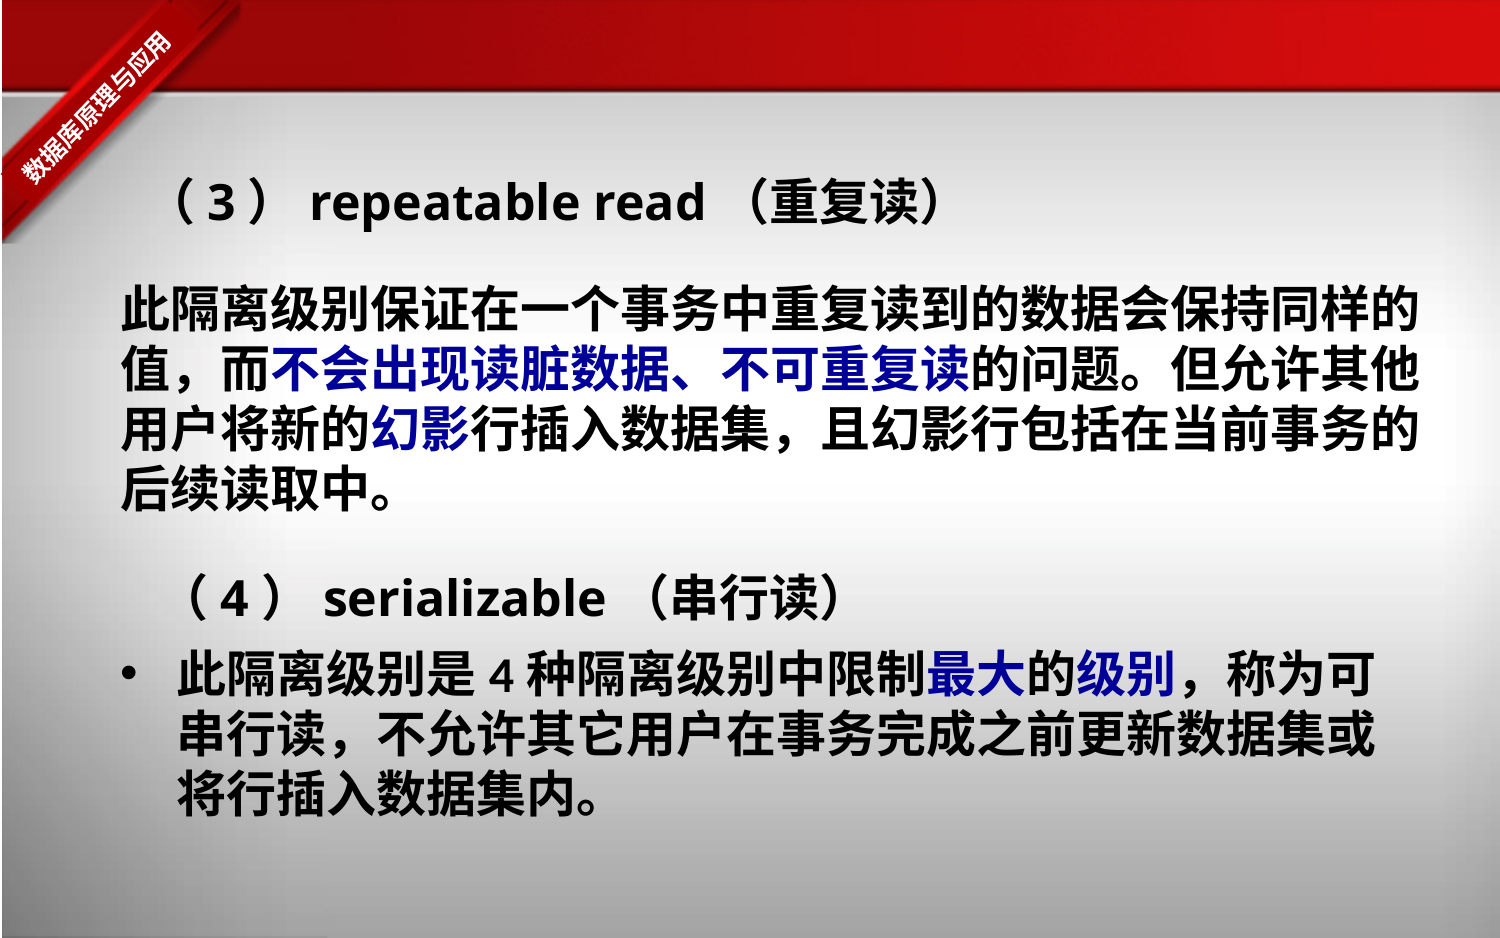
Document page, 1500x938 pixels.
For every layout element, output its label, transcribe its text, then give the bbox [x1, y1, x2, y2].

picture [2, 0, 167, 171]
list 此隔离级别保证在一个事务中重复读到的数据会保持同样的值，而不会出现读脏数据、不可重复读的问题。但允许其他用户将新的幻影行插入数据集，且幻影行包括在当前事务的后续读取中。 [105, 269, 1454, 529]
text_box （4）serializable（串行读） [144, 558, 1109, 634]
picture [2, 0, 1500, 938]
text_box （3）repeatable read（重复读） [130, 163, 1096, 239]
text_box 此隔离级别是4种隔离级别中限制最大的级别，称为可串行读，不允许其它用户在事务完成之前更新数据集或将行插入数据集内。 [105, 634, 1395, 855]
